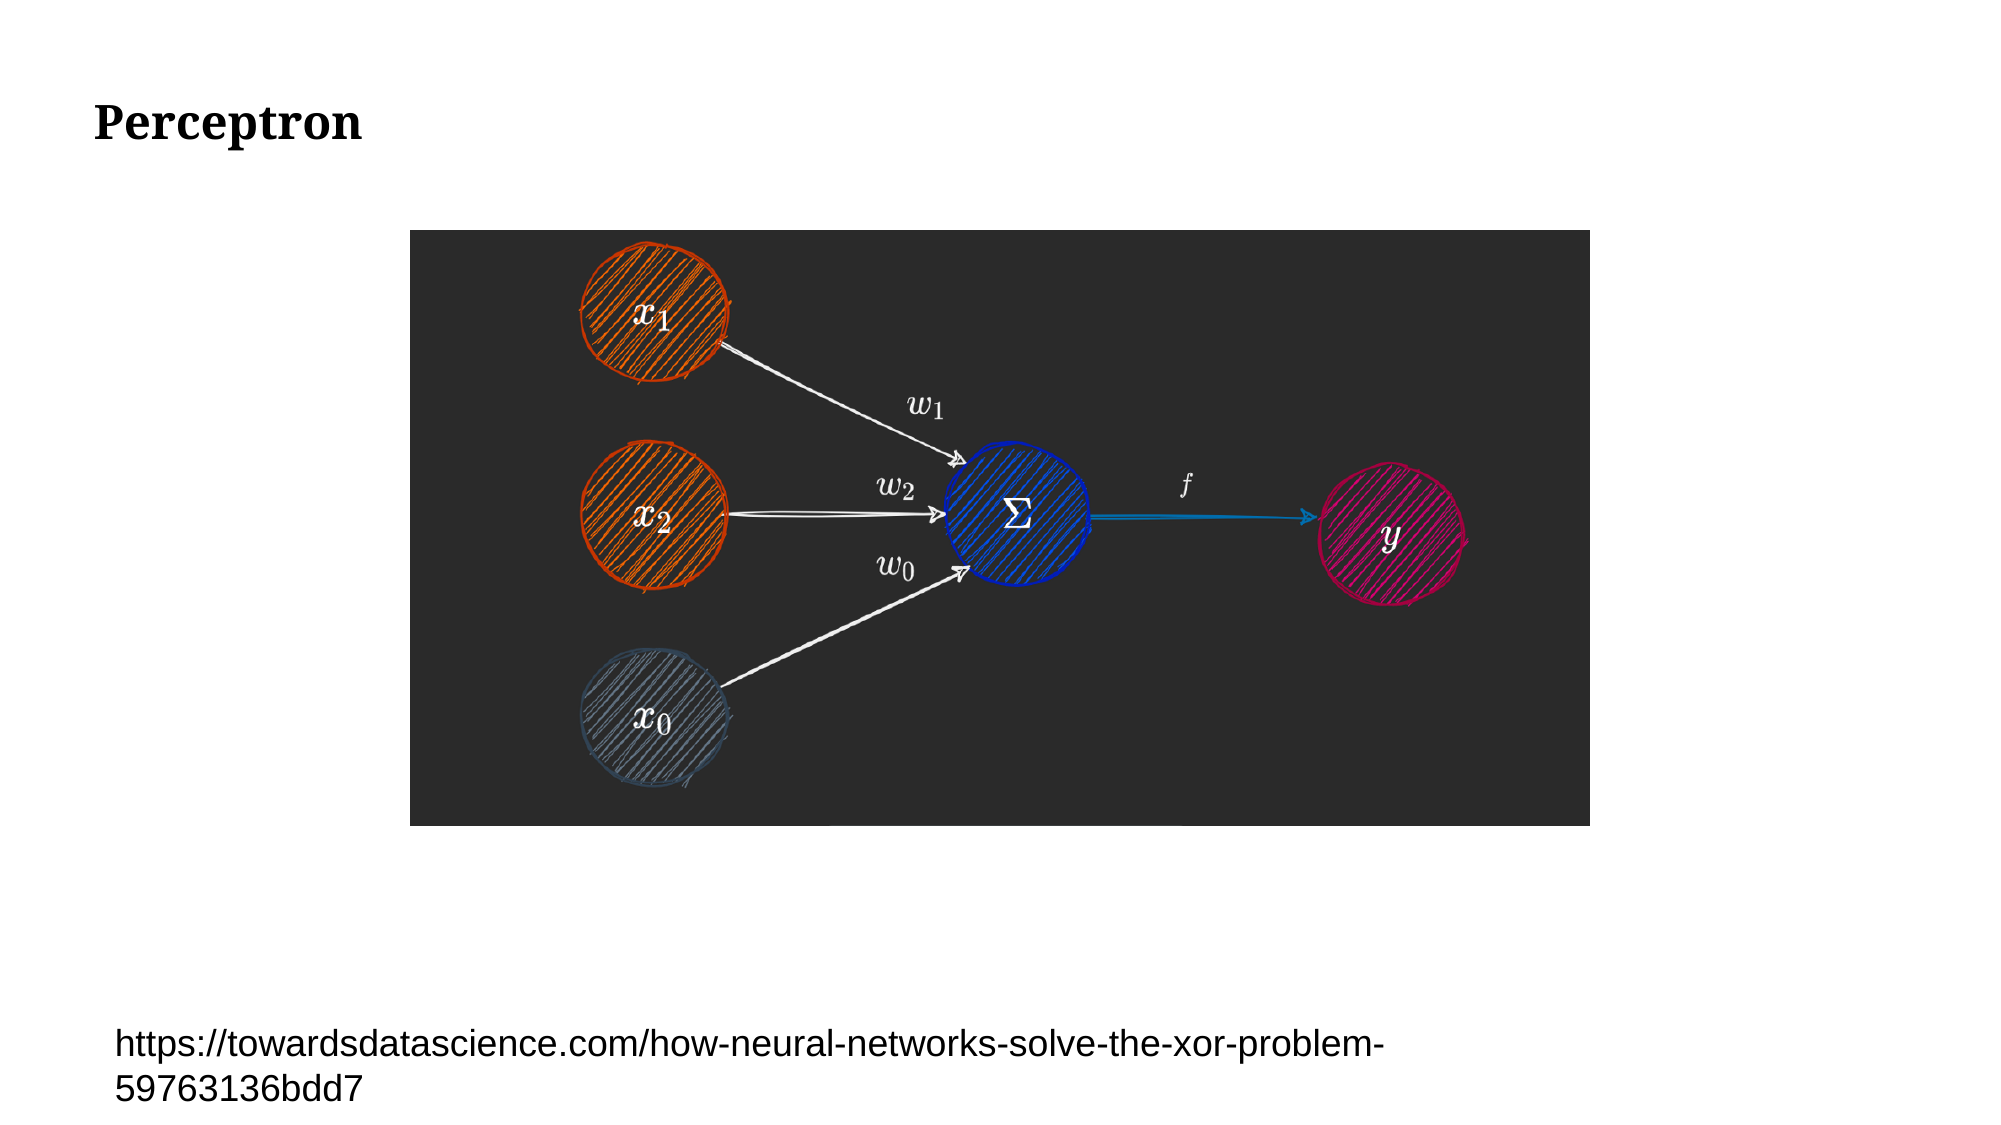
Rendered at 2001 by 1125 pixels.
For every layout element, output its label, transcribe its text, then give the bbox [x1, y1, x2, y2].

title Perceptron [78, 90, 1804, 158]
picture [410, 230, 1590, 826]
text_box https://towardsdatascience.com/how-neural-networks-solve-the-xor-problem-59763136bdd7 [99, 1011, 1546, 1116]
